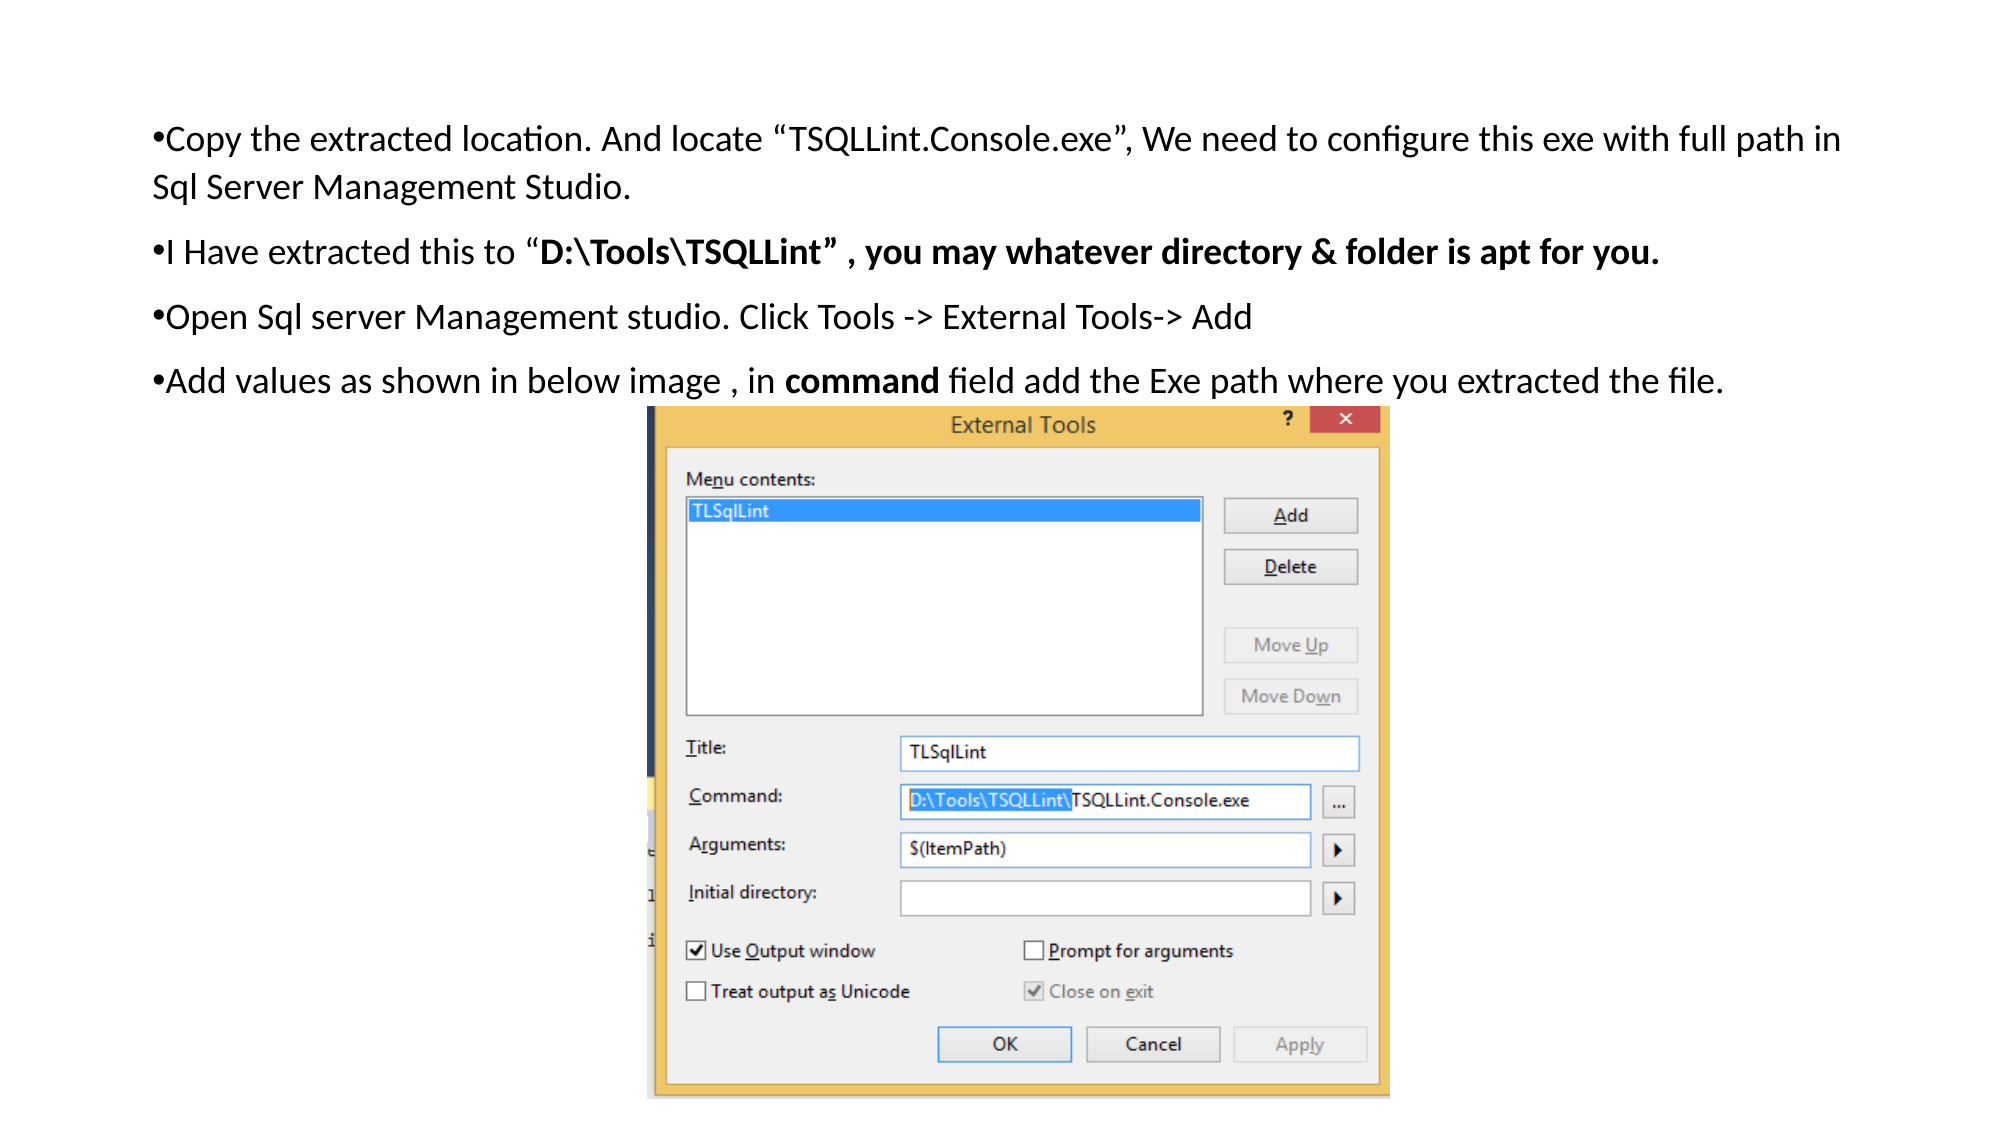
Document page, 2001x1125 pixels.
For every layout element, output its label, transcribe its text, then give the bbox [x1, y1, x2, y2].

picture [647, 406, 1390, 1099]
list Copy the extracted location. And locate “TSQLLint.Console.exe”, We need to configure this exe with full path in Sql Server Management Studio. I Have extracted this to “D:\Tools\TSQLLint” , you may whatever directory & folder is apt for you. Open Sql server Management studio. Click Tools -> External Tools-> Add Add values as shown in below image , in command field add the Exe path where you extracted the file. [137, 103, 1863, 1014]
